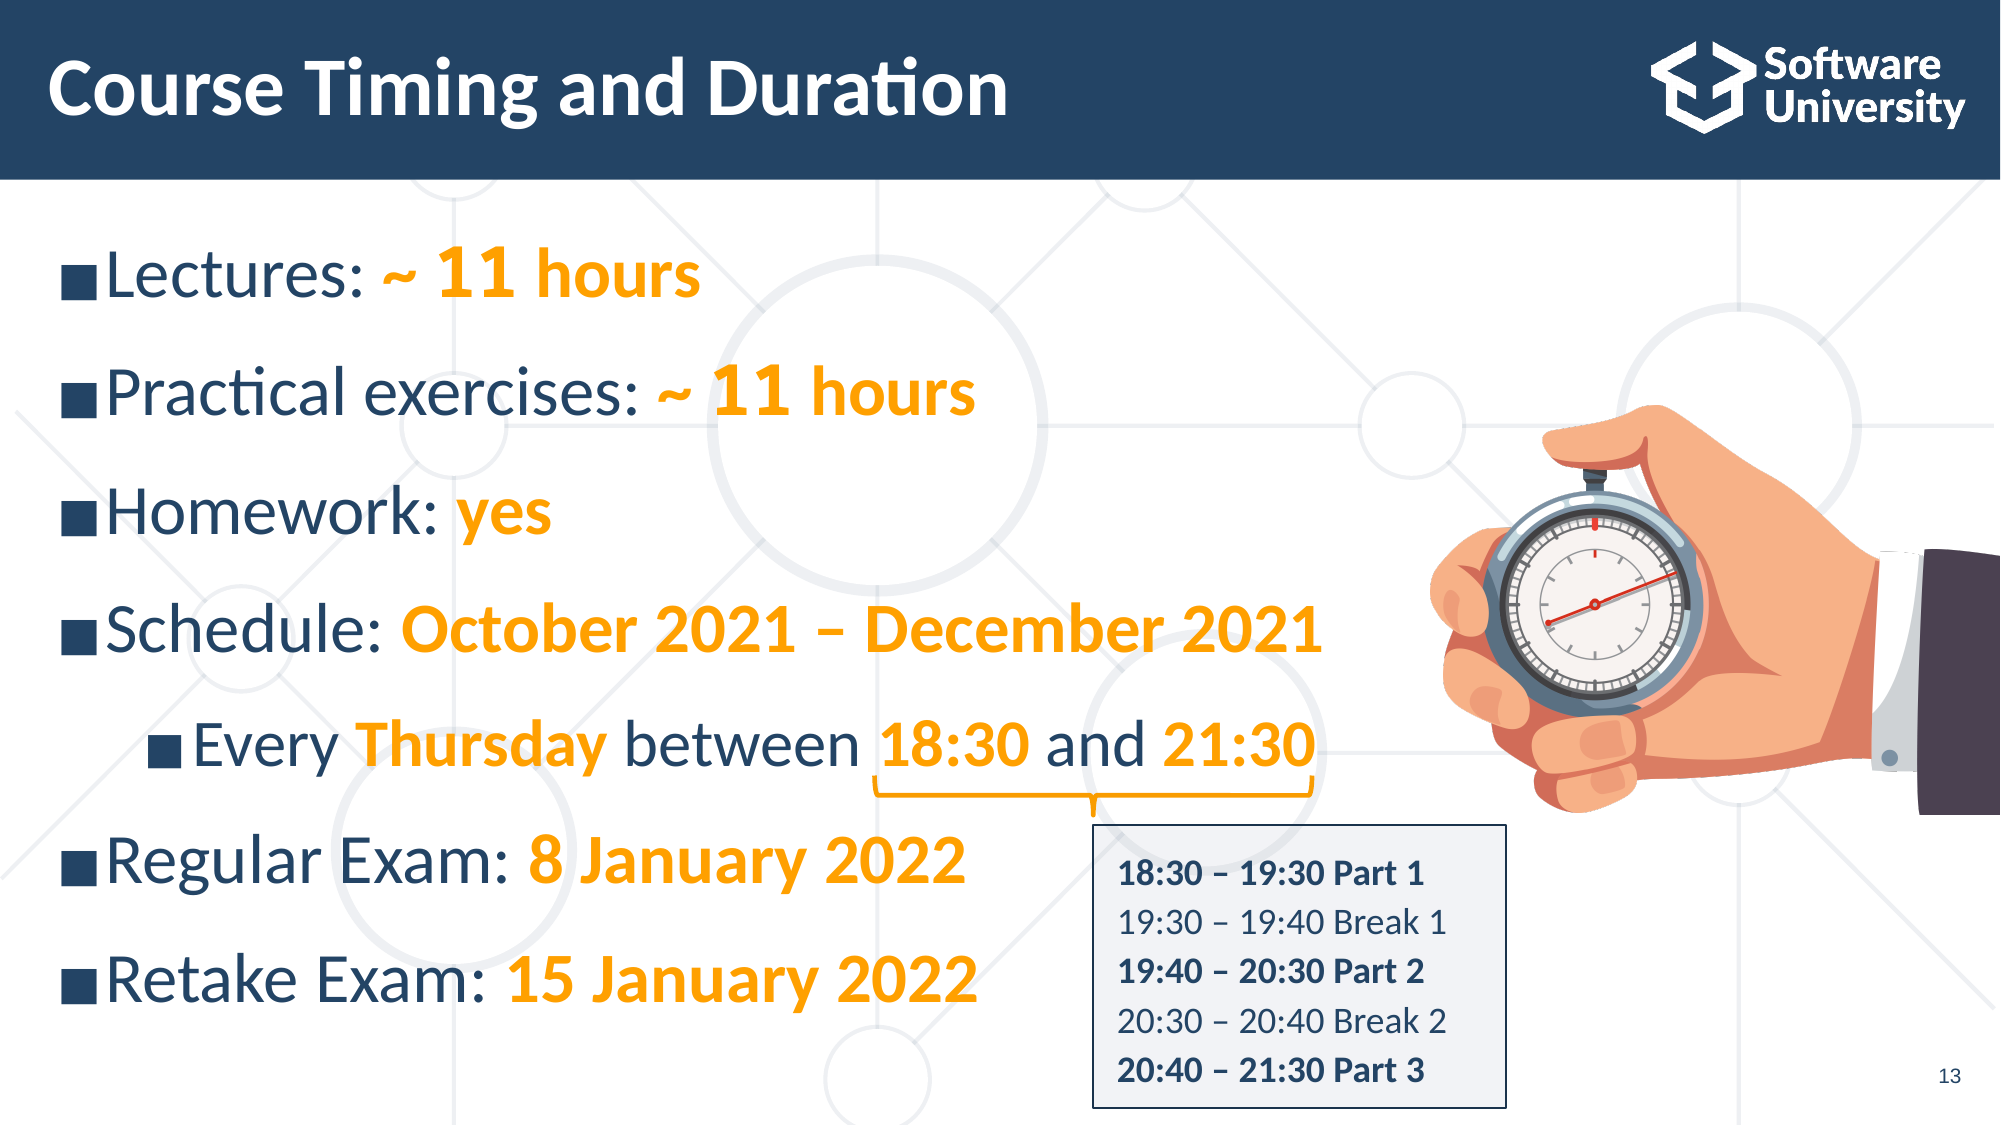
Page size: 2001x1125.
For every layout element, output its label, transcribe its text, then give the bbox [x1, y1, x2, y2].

text_box [873, 775, 1313, 816]
text_box 18:30 – 19:30 Part 1 19:30 – 19:40 Break 1 19:40 – 20:30 Part 2 20:30 – 20:40 Break 2 20:40 – 21:30 Part 3 [1093, 825, 1506, 1109]
picture [1651, 41, 1966, 134]
slide_number 13 [1896, 1049, 1968, 1101]
list Lectures: ~ 11 hours Practical exercises: ~ 11 hours Homework: yes Schedule: October 2021 – December 2021 Every Thursday between 18:30 and 21:30 Regular Exam: 8 January 2022 Retake Exam: 15 January 2022 [37, 212, 1974, 1125]
title Course Timing and Duration [31, 16, 1625, 162]
picture [1399, 299, 2000, 901]
